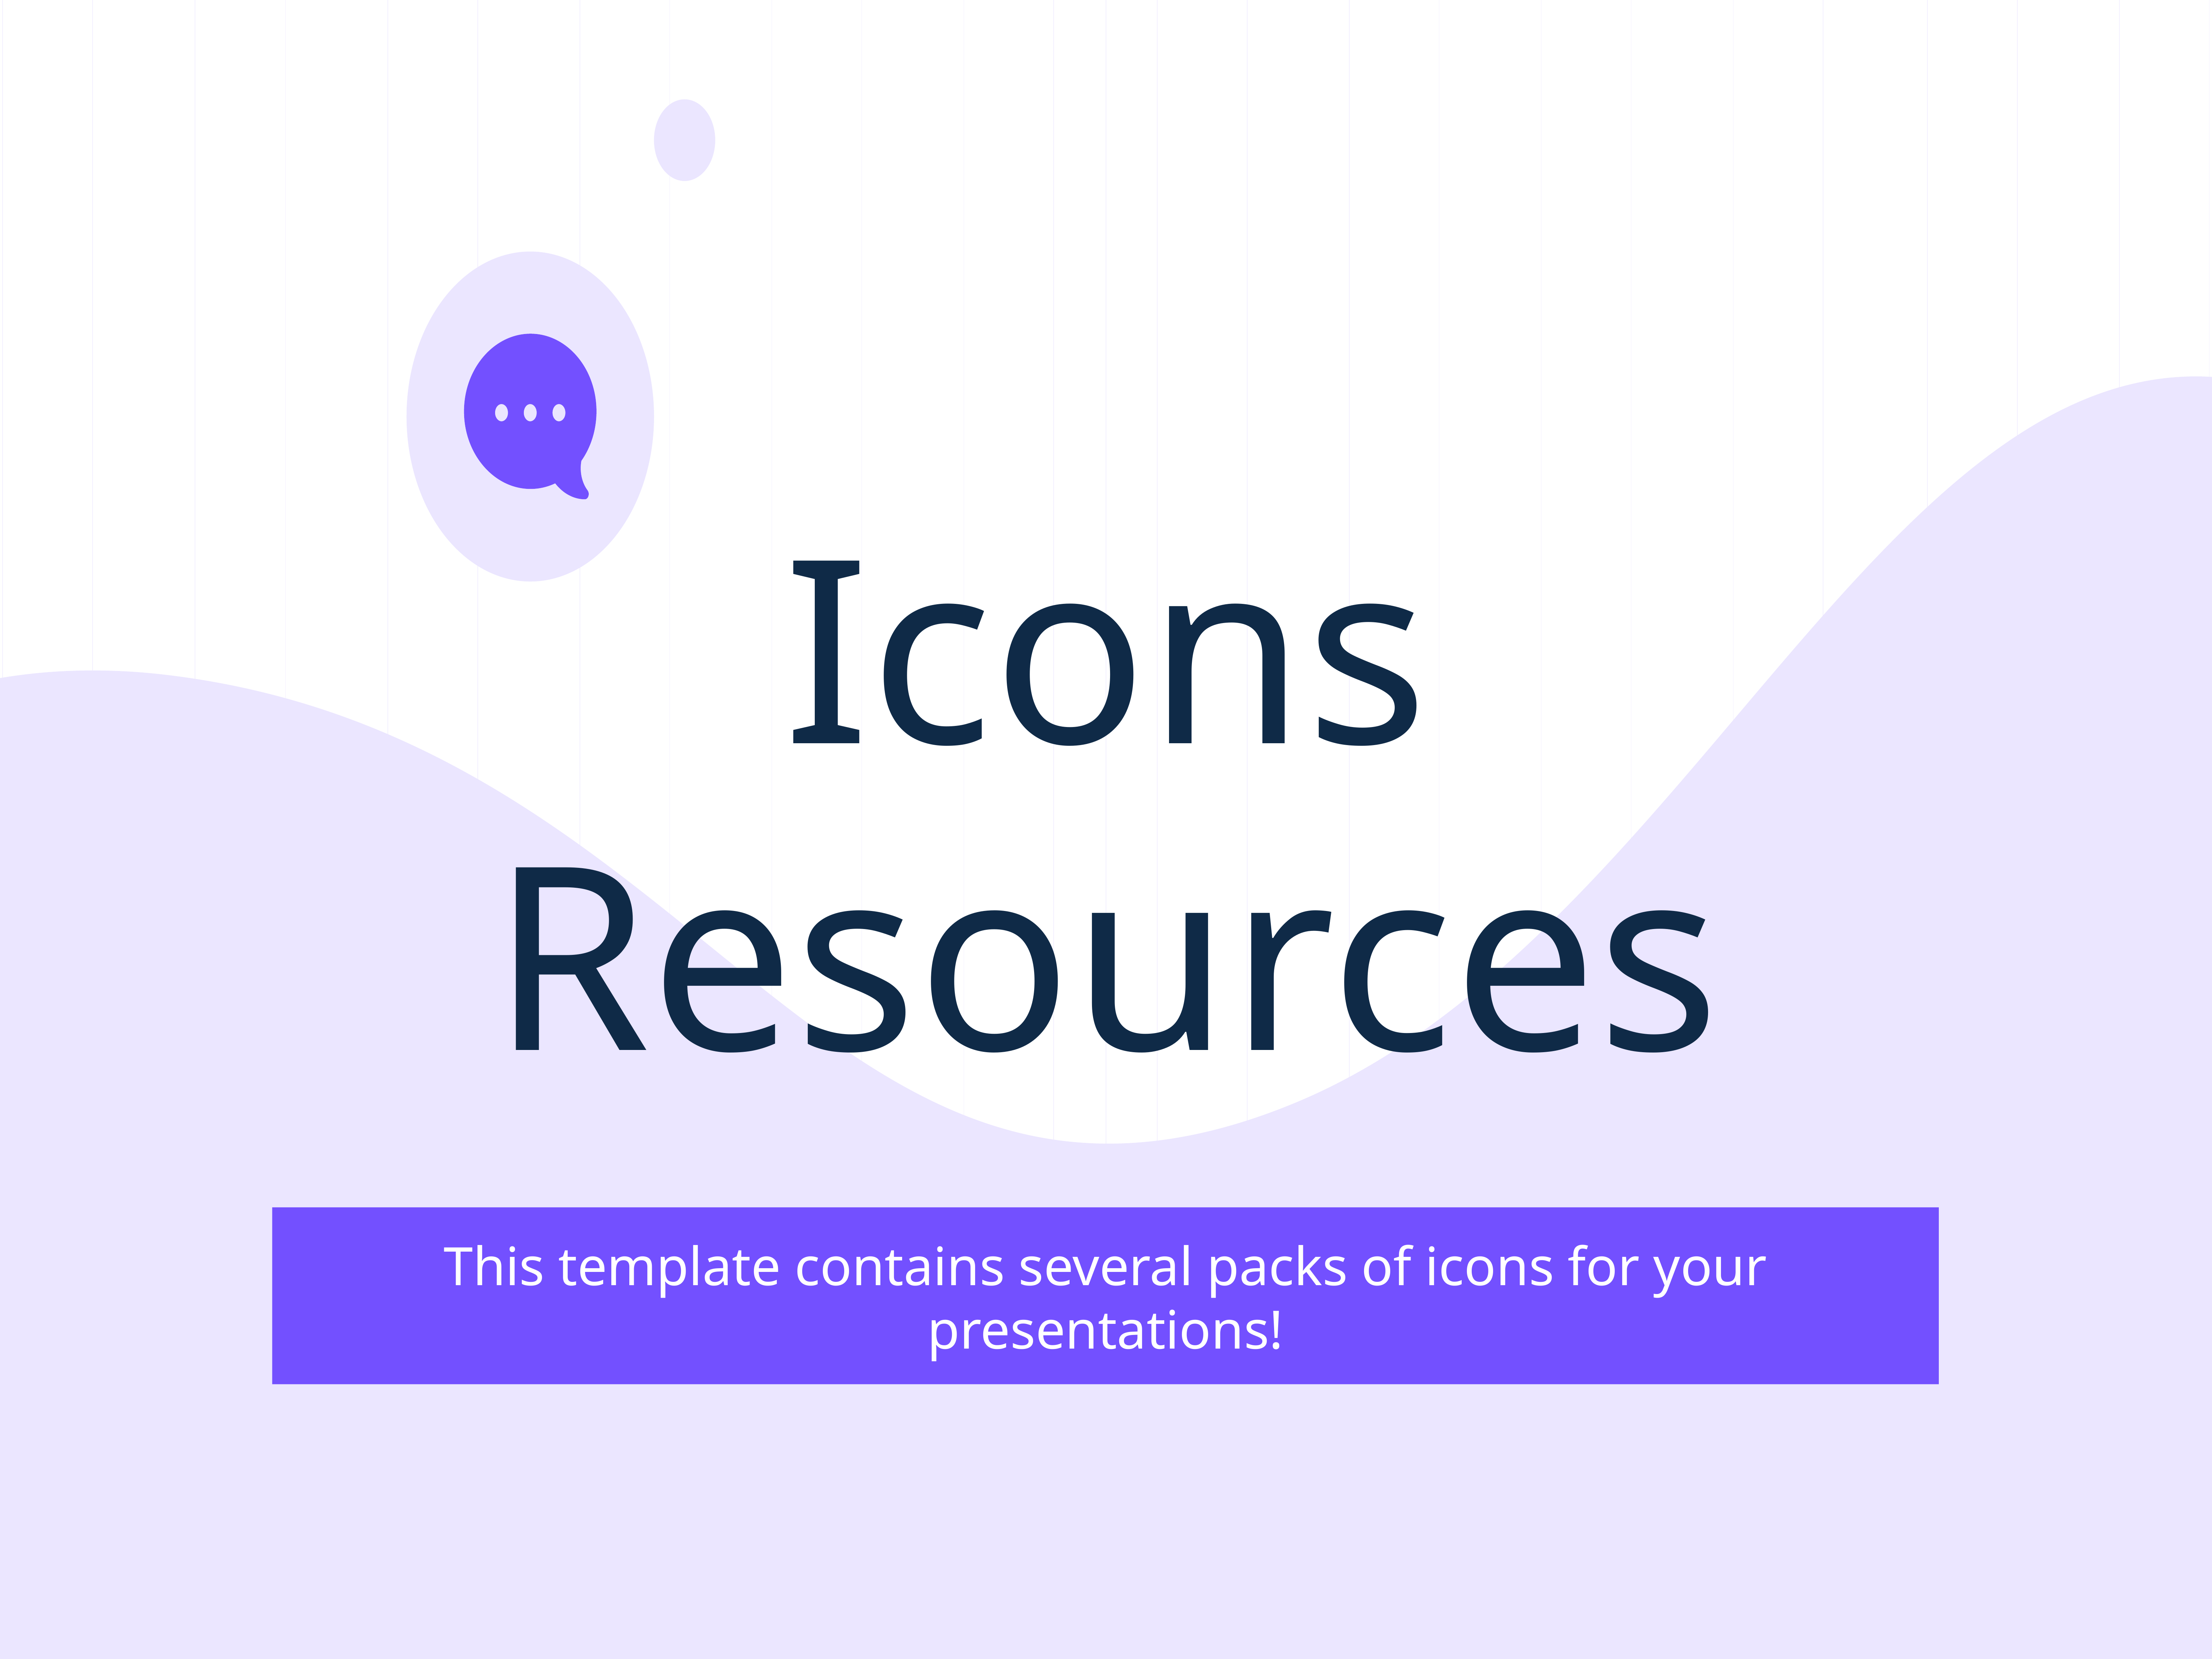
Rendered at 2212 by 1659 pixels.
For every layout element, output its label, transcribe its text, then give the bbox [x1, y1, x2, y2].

text_box [464, 334, 597, 500]
title Icons Resources [247, 352, 1964, 1126]
text_box [406, 251, 654, 582]
text_box [654, 99, 716, 181]
subtitle This template contains several packs of icons for your presentations! [272, 1207, 1939, 1384]
